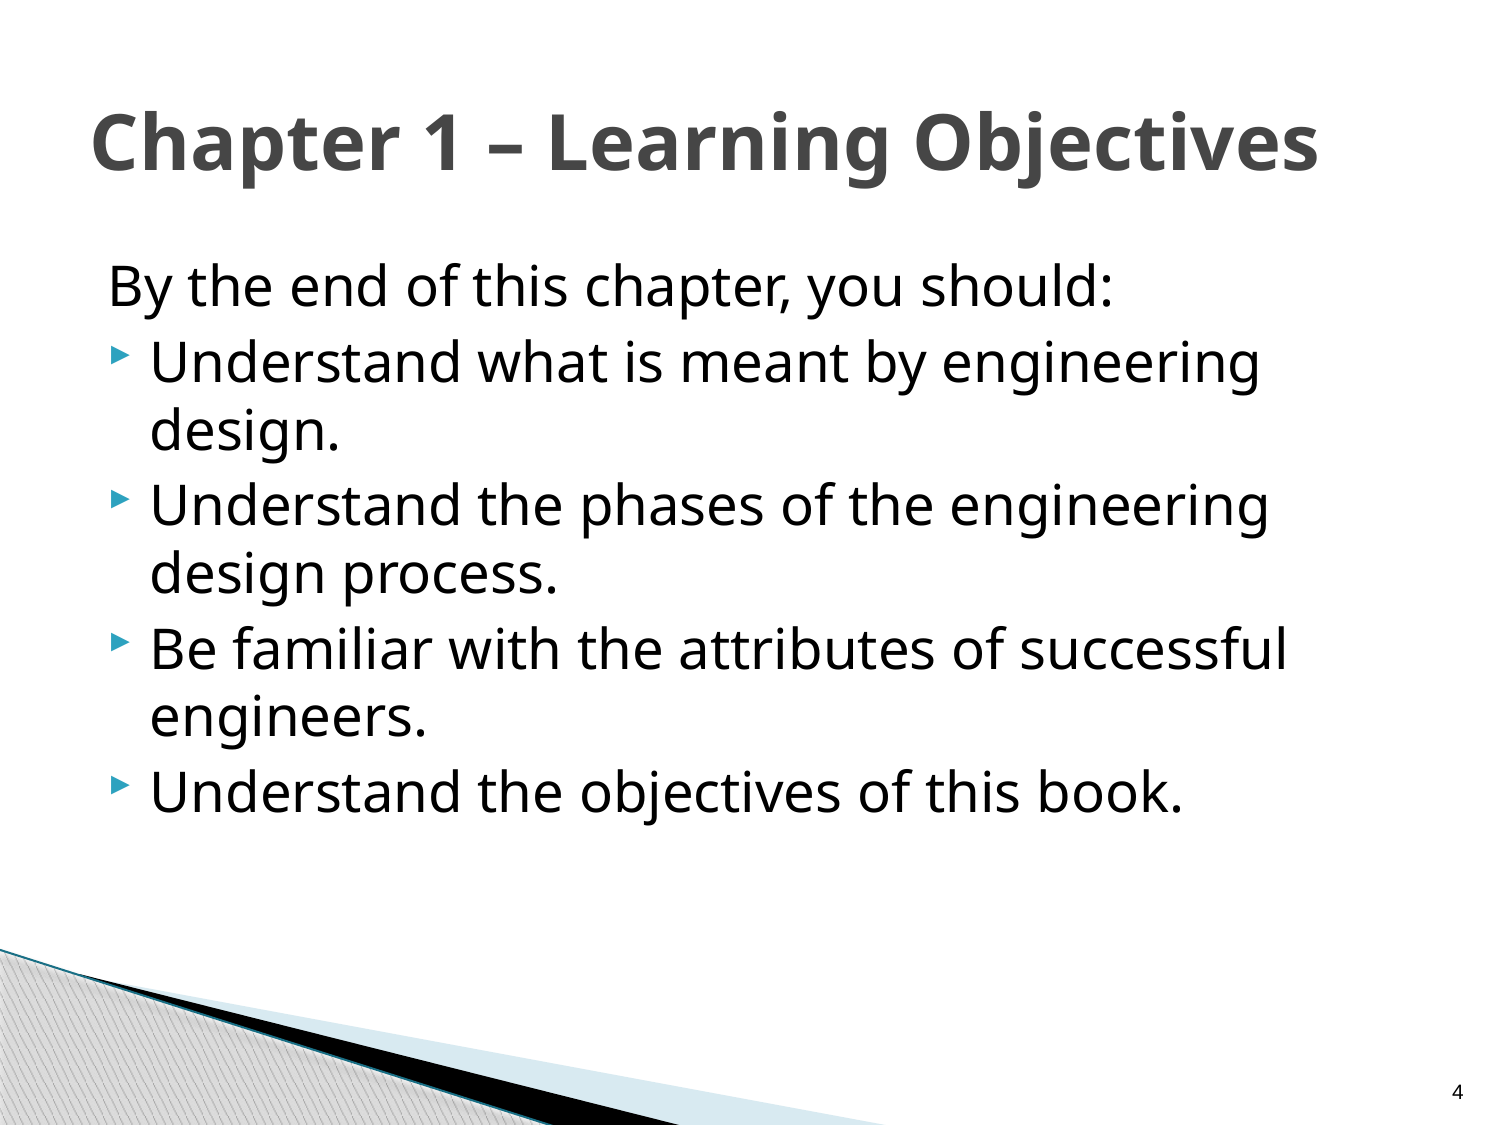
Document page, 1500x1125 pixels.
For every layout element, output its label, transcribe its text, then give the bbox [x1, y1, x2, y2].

title Chapter 1 – Learning Objectives [75, 45, 1388, 233]
list By the end of this chapter, you should: Understand what is meant by engineering design. Understand the phases of the engineering design process. Be familiar with the attributes of successful engineers. Understand the objectives of this book. [74, 242, 1426, 986]
slide_number 4 [1418, 1051, 1479, 1112]
